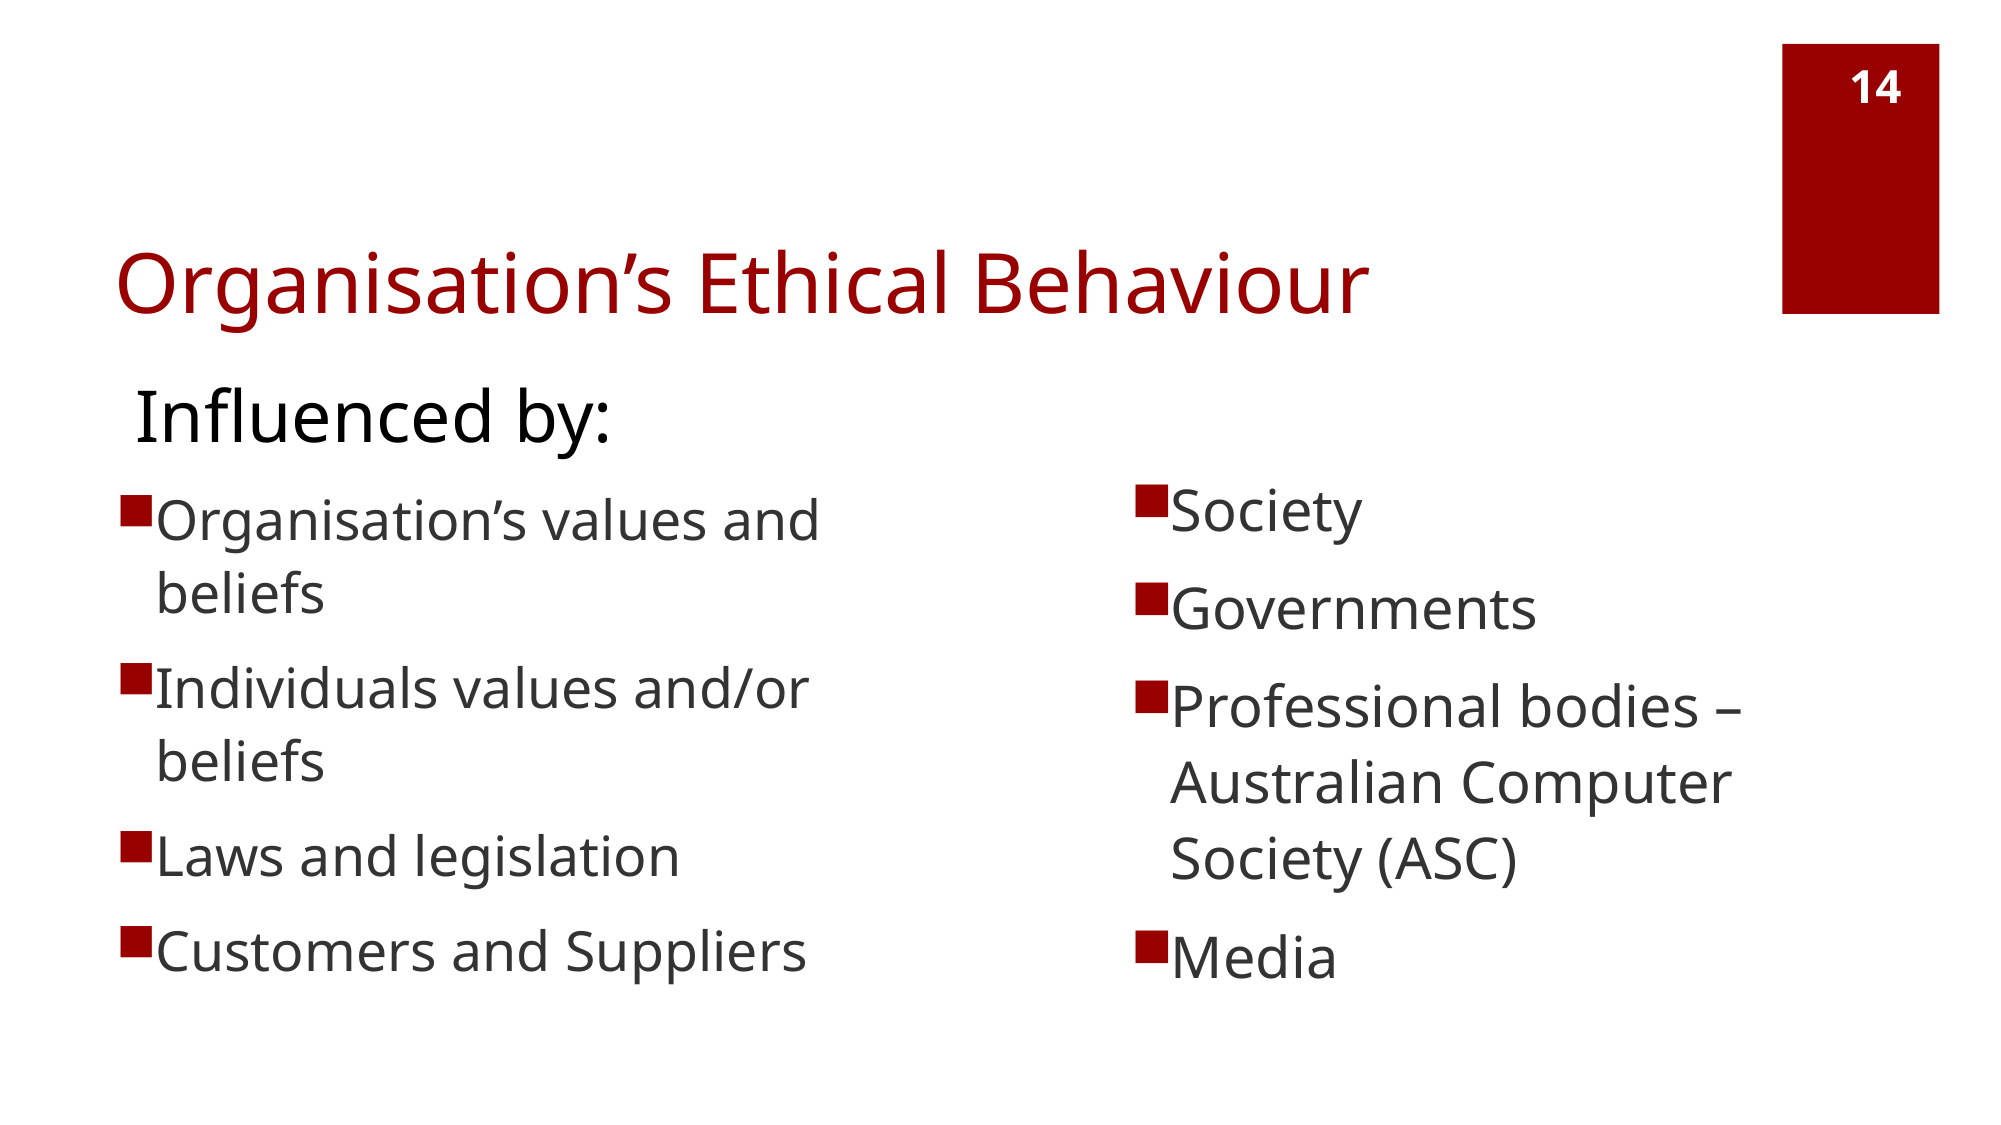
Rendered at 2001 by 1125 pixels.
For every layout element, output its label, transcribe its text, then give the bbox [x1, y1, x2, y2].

list Society Governments Professional bodies – Australian Computer Society (ASC) Media [1114, 367, 1895, 1010]
title Organisation’s Ethical Behaviour [99, 149, 1717, 338]
list Influenced by: Organisation’s values and beliefs Individuals values and/or beliefs Laws and legislation Customers and Suppliers [99, 363, 880, 1005]
slide_number 14 [1805, 59, 1917, 120]
